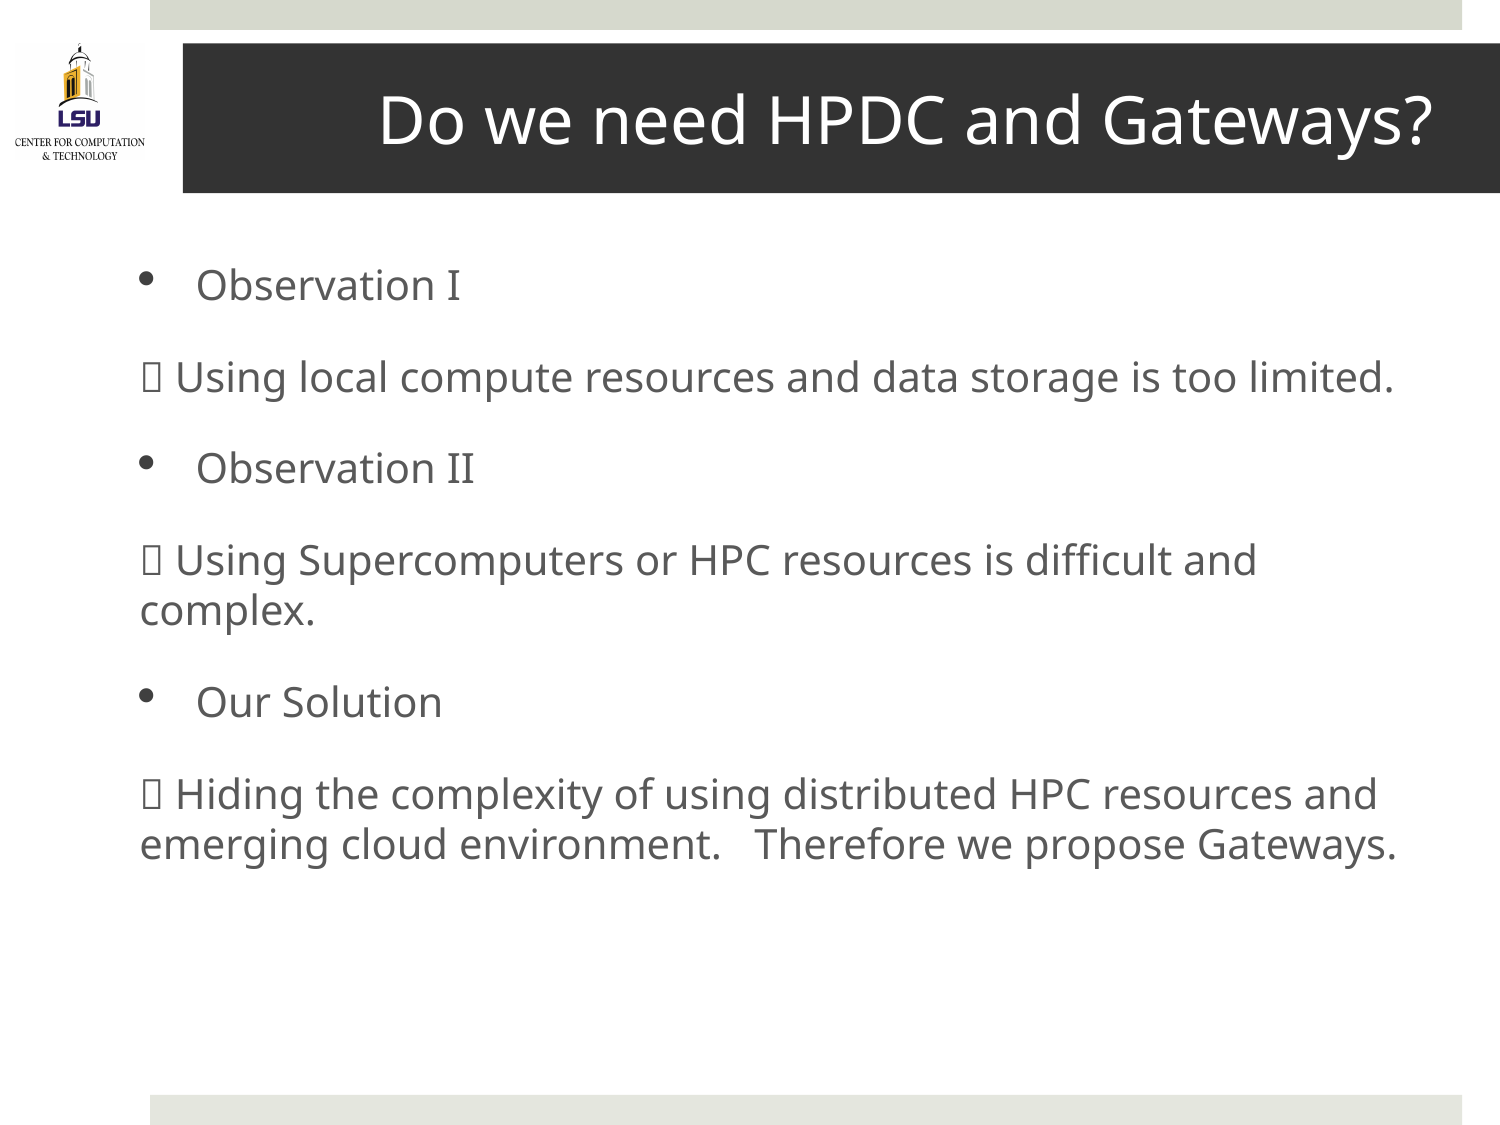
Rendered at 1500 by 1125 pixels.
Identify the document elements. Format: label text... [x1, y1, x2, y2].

picture [15, 43, 145, 160]
list Observation I  Using local compute resources and data storage is too limited. Observation II  Using Supercomputers or HPC resources is difficult and complex. Our Solution  Hiding the complexity of using distributed HPC resources and emerging cloud environment. Therefore we propose Gateways. [124, 250, 1432, 1007]
title Do we need HPDC and Gateways? [182, 43, 1500, 194]
